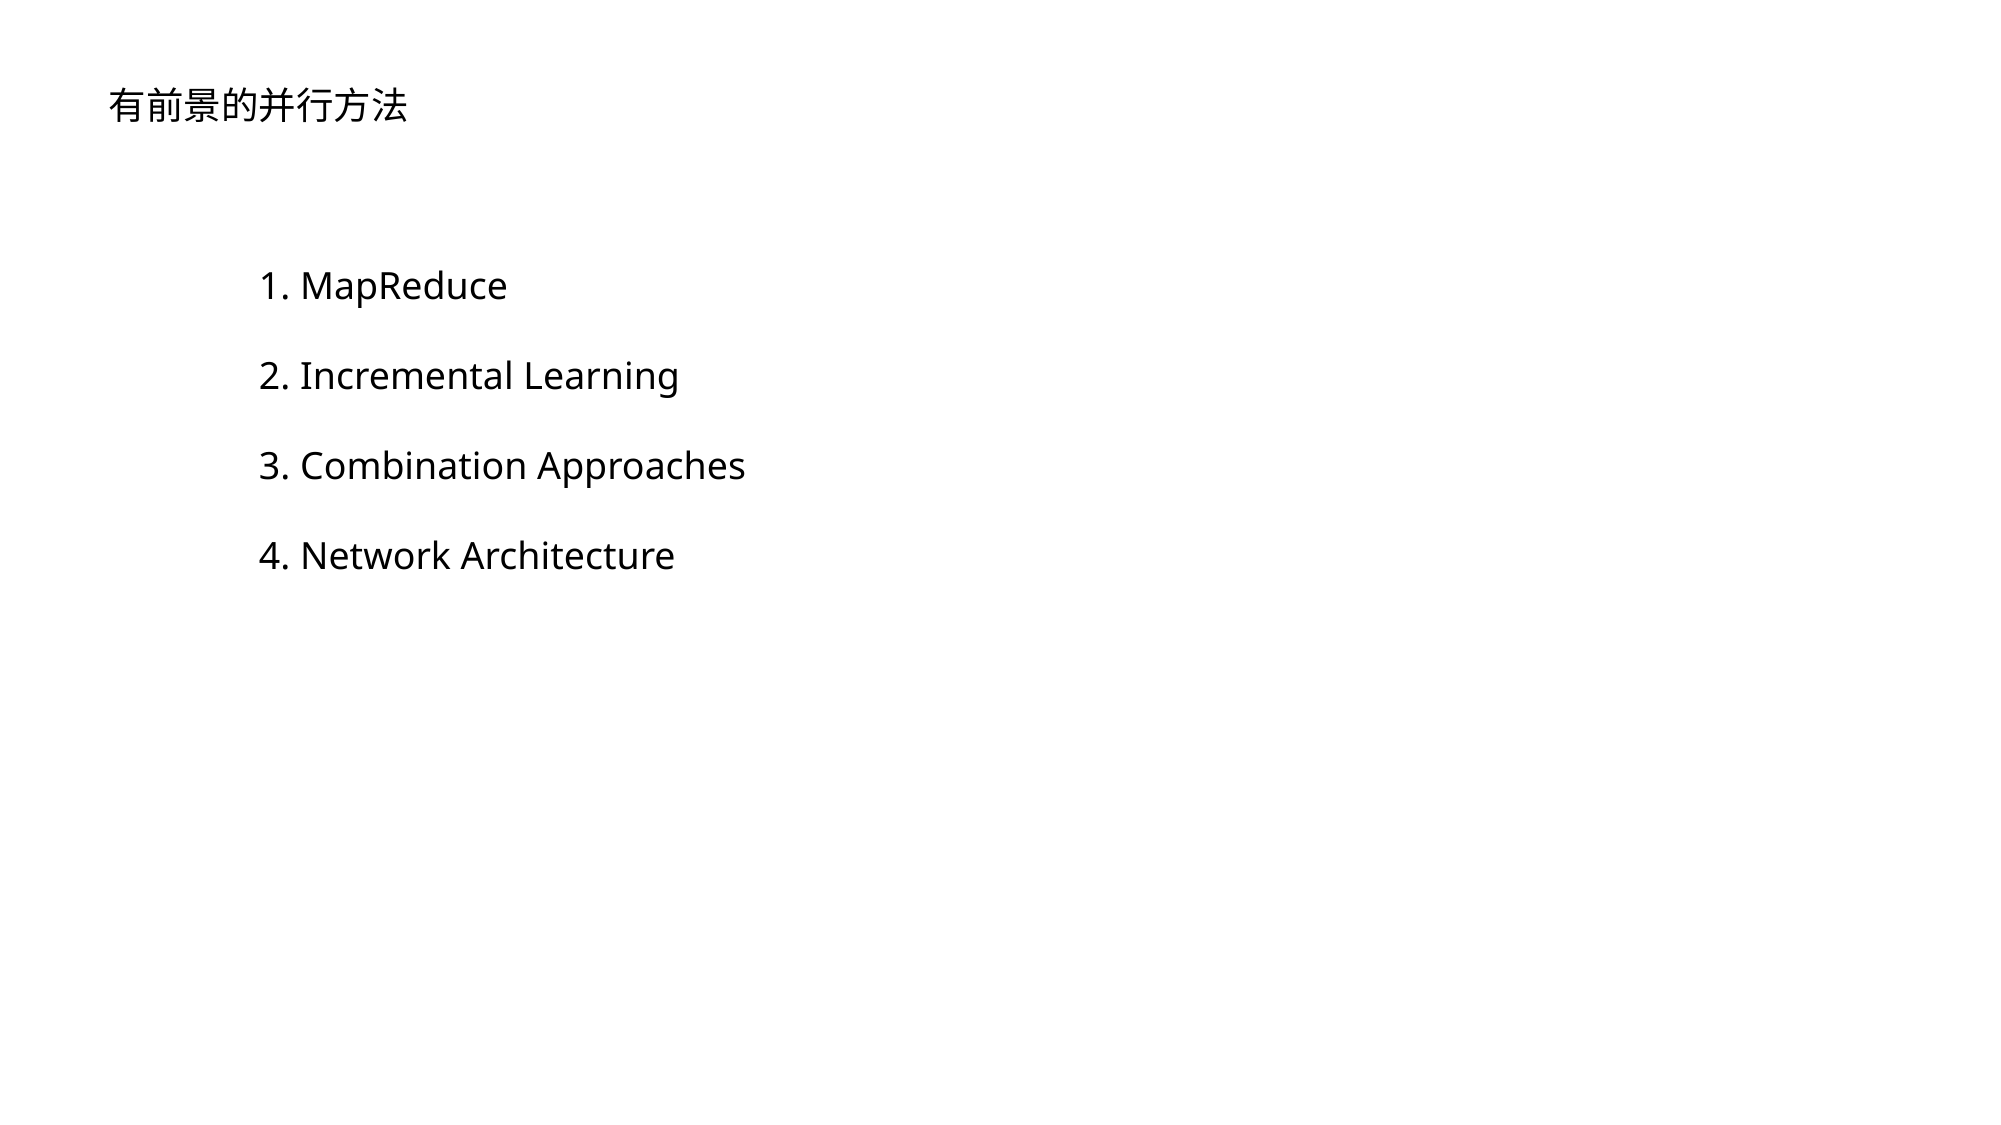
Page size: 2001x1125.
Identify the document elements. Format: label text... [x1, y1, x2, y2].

text_box 有前景的并行方法 1. MapReduce 2. Incremental Learning 3. Combination Approaches 4. Network Architecture [94, 74, 1910, 675]
